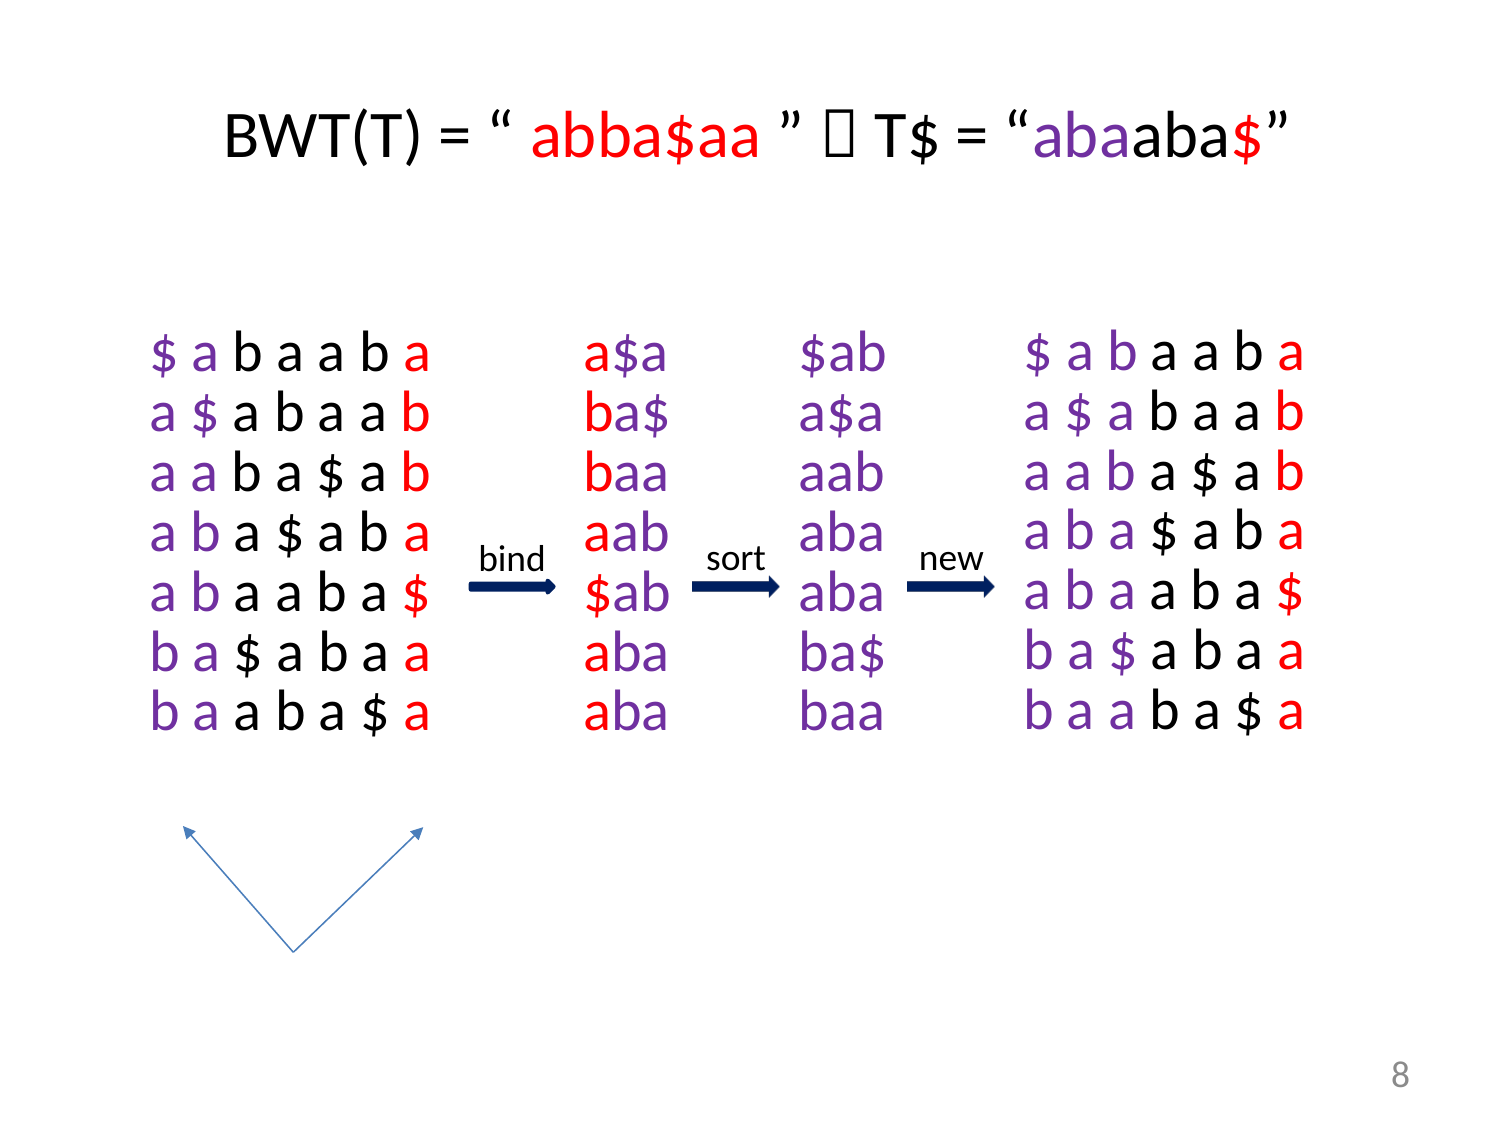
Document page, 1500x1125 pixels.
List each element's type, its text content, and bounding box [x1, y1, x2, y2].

text_box sort [691, 525, 782, 577]
table_cell $ab [582, 566, 691, 626]
text_box bind [463, 526, 561, 586]
table_cell aba [797, 566, 898, 626]
table_cell a a b a $ a b [1022, 445, 1317, 505]
table_cell a b a a b a $ [148, 566, 443, 626]
table_cell b a a b a $ a [148, 686, 443, 745]
table_cell a b a a b a $ [1022, 565, 1317, 625]
table_cell ba$ [582, 386, 691, 446]
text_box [182, 825, 294, 953]
table_cell a $ a b a a b [1022, 385, 1317, 445]
table_header $ a b a a b a [1022, 325, 1317, 385]
table_header a$a [582, 326, 691, 386]
table_cell aba [582, 626, 691, 686]
picture [691, 575, 780, 598]
table_cell aba [797, 506, 898, 566]
table_cell a $ a b a a b [148, 386, 443, 446]
table_cell ba$ [797, 626, 898, 686]
title BWT(T) = “ abba$aa ”  T$ = “abaaba$” [75, 36, 1425, 225]
text_box [468, 586, 556, 595]
table_cell baa [582, 446, 691, 506]
table_cell a b a $ a b a [1022, 505, 1317, 565]
table_header $ a b a a b a [148, 326, 443, 386]
table_cell baa [797, 686, 898, 745]
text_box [293, 826, 424, 953]
table_cell b a $ a b a a [148, 626, 443, 686]
text_box new [904, 525, 999, 580]
table_header $ab [797, 326, 898, 386]
table_cell b a a b a $ a [1022, 684, 1317, 744]
table_cell aba [582, 686, 691, 745]
table_cell aab [582, 506, 691, 566]
table_cell aab [797, 446, 898, 506]
table_cell a a b a $ a b [148, 446, 443, 506]
table_cell a$a [797, 386, 898, 446]
slide_number 8 [1074, 1042, 1425, 1103]
table_cell b a $ a b a a [1022, 625, 1317, 684]
picture [907, 575, 995, 599]
table_cell a b a $ a b a [148, 506, 443, 566]
